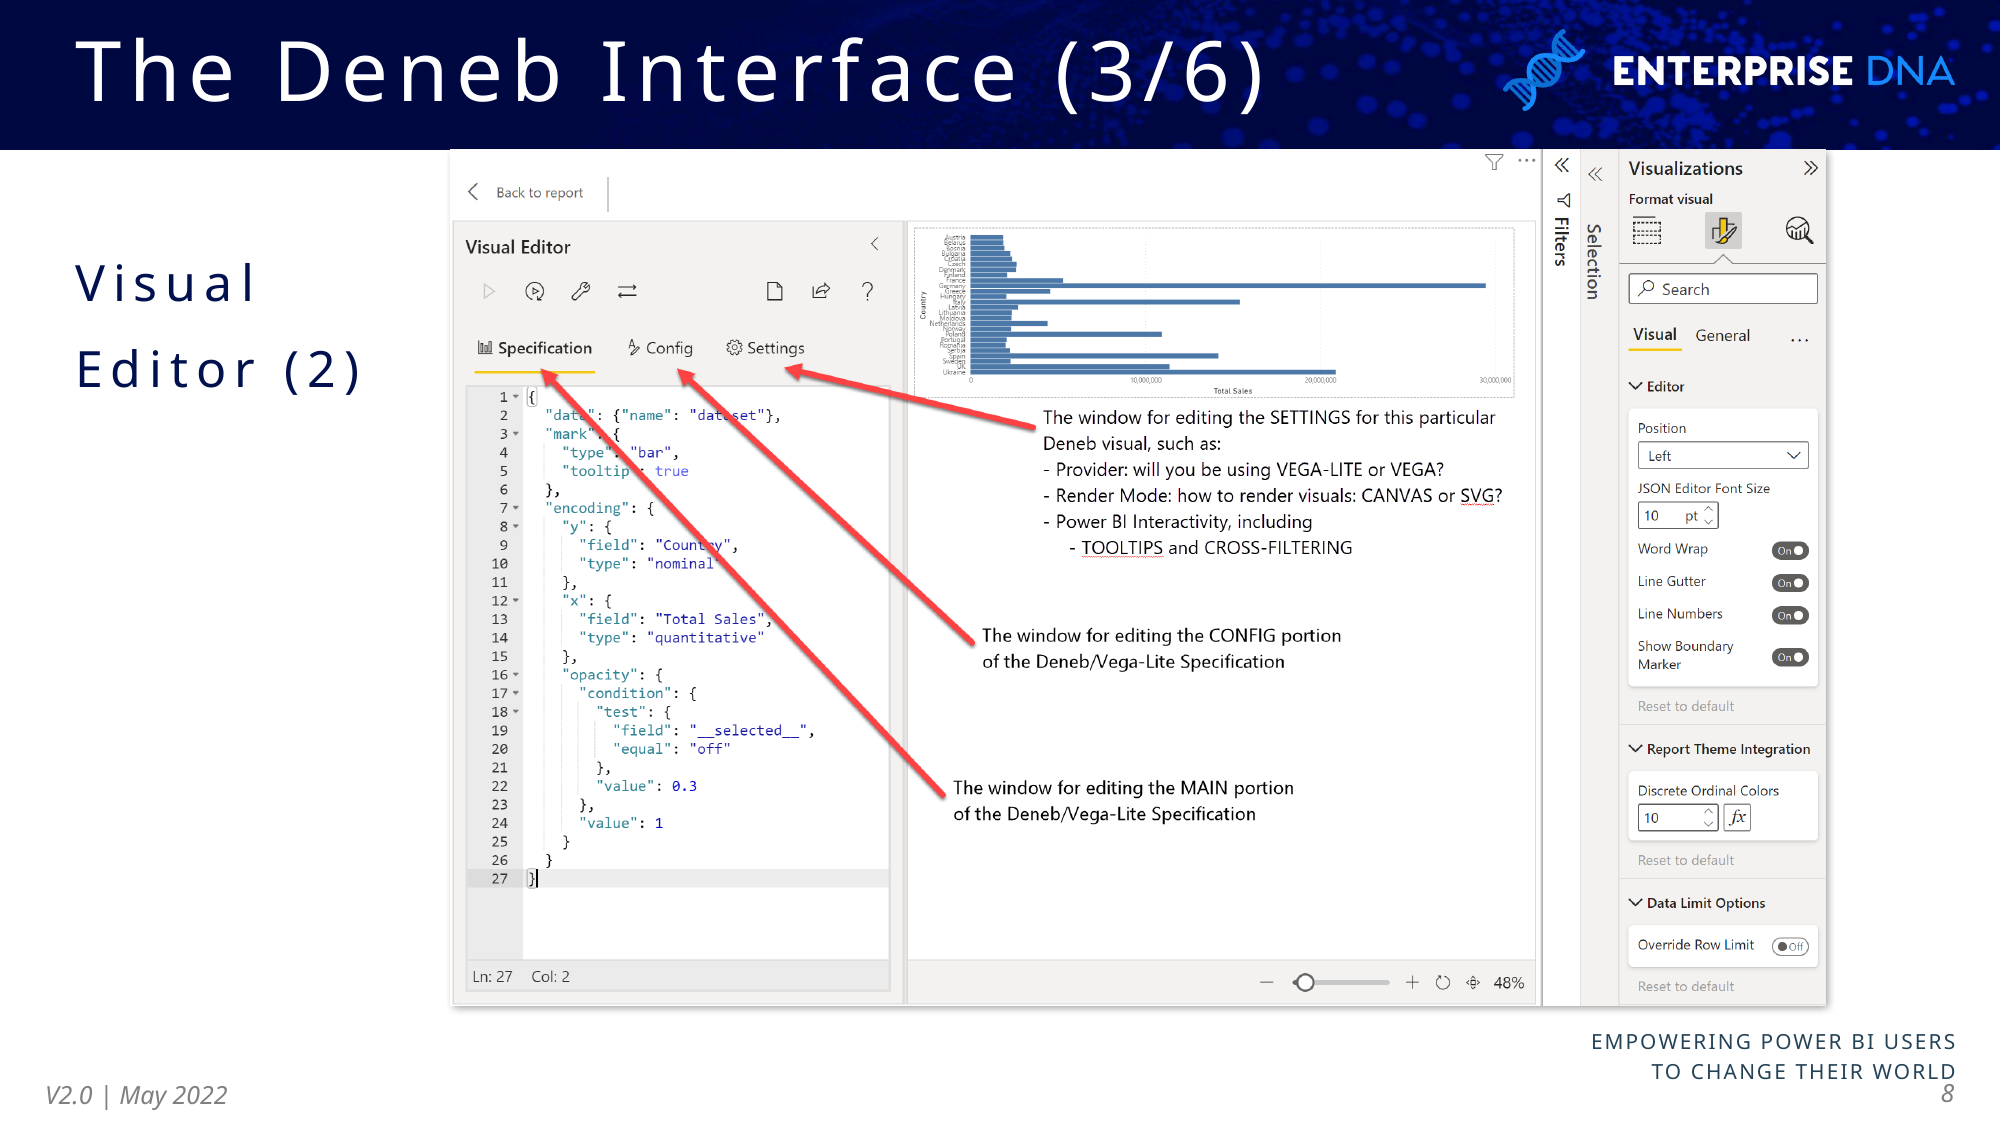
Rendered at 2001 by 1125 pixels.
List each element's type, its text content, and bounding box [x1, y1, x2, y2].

picture [0, 0, 2000, 1006]
text_box EMPOWERING POWER BI USERS TO CHANGE THEIR WORLD [150, 1023, 1956, 1084]
text_box Visual Editor (2) [74, 224, 448, 398]
